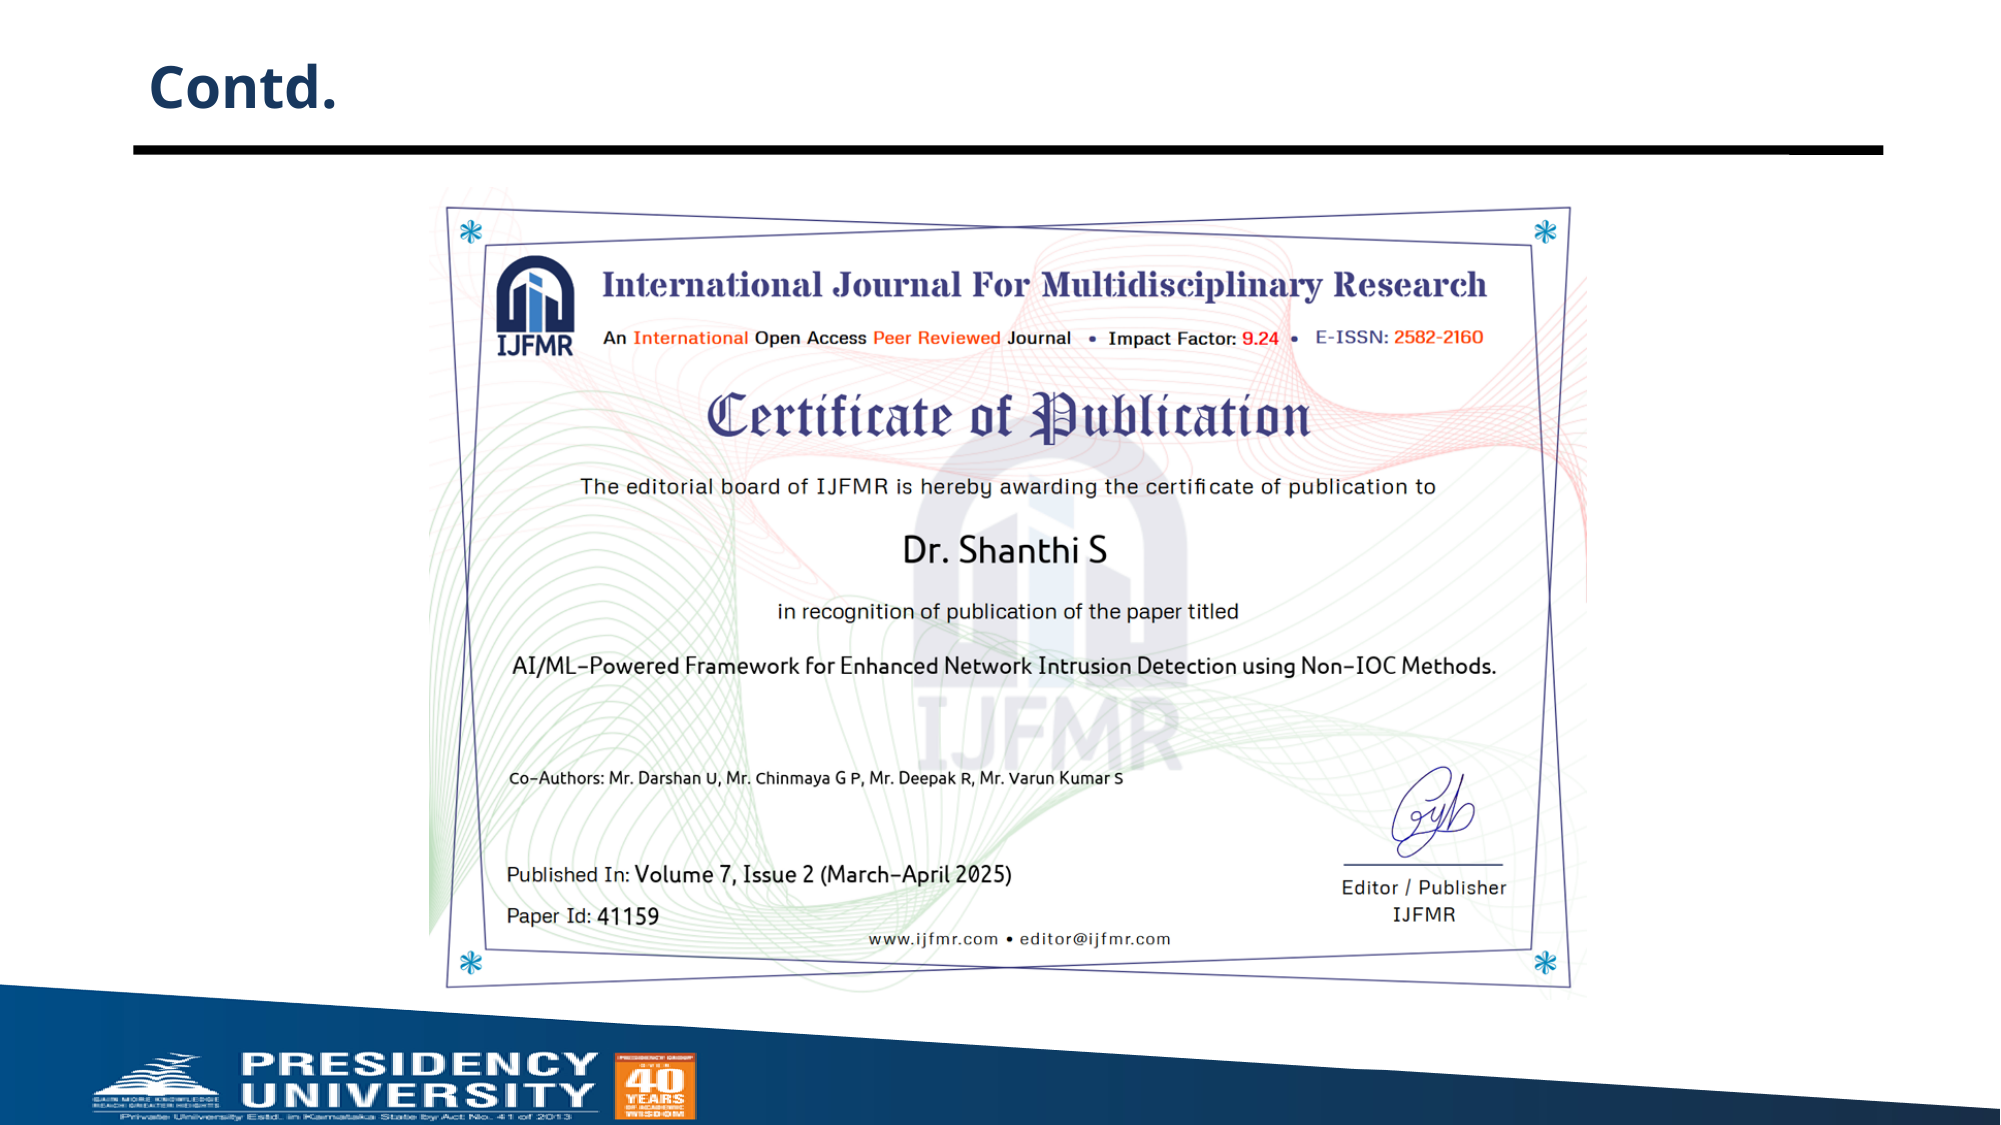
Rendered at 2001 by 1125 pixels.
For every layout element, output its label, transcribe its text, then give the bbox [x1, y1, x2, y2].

title Contd. [133, 45, 1884, 125]
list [429, 187, 1587, 1001]
picture [0, 982, 2000, 1125]
